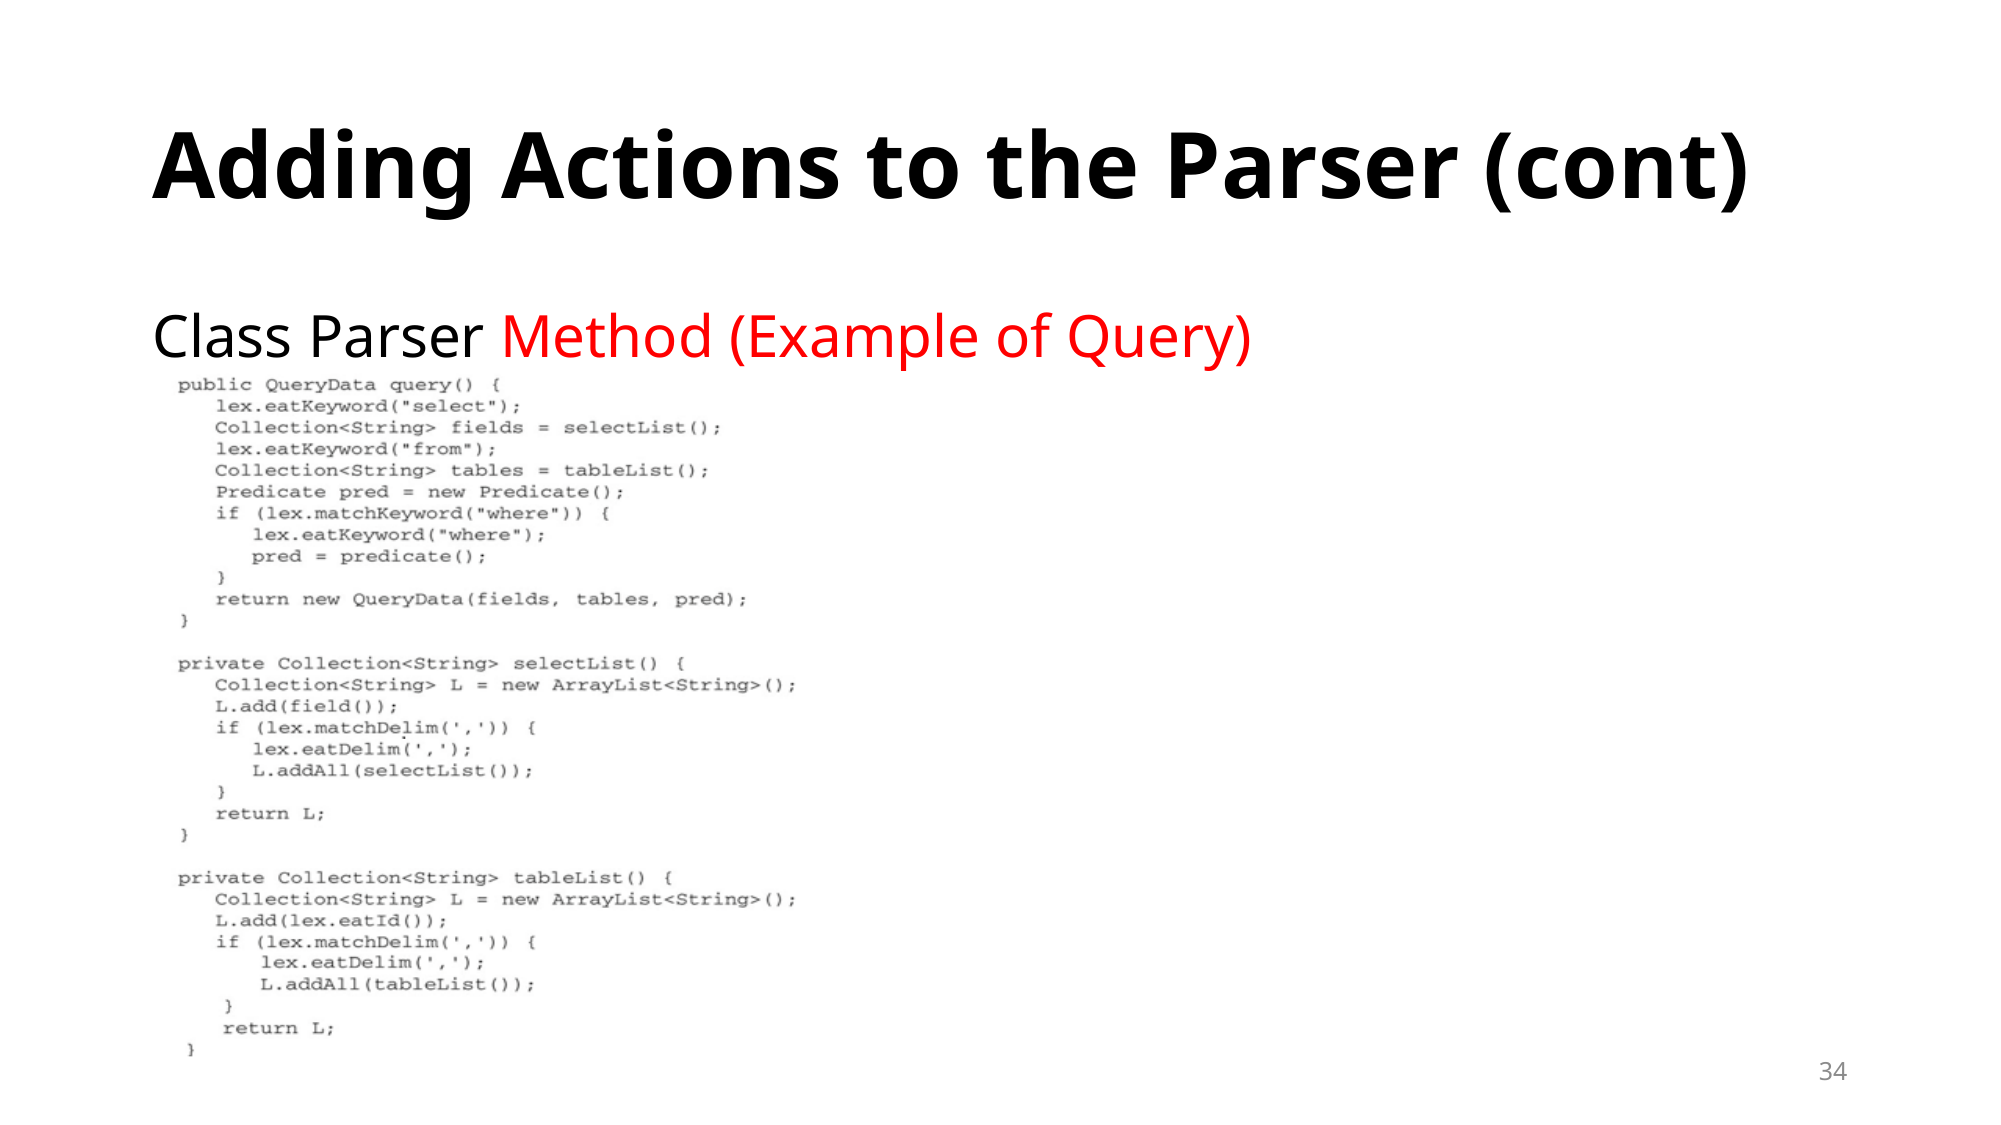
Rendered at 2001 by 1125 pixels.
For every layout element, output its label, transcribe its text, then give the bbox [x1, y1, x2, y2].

title Adding Actions to the Parser (cont) [137, 59, 1863, 278]
picture [155, 367, 836, 1096]
slide_number 34 [1412, 1042, 1863, 1103]
list Class Parser Method (Example of Query) [137, 299, 1863, 1014]
